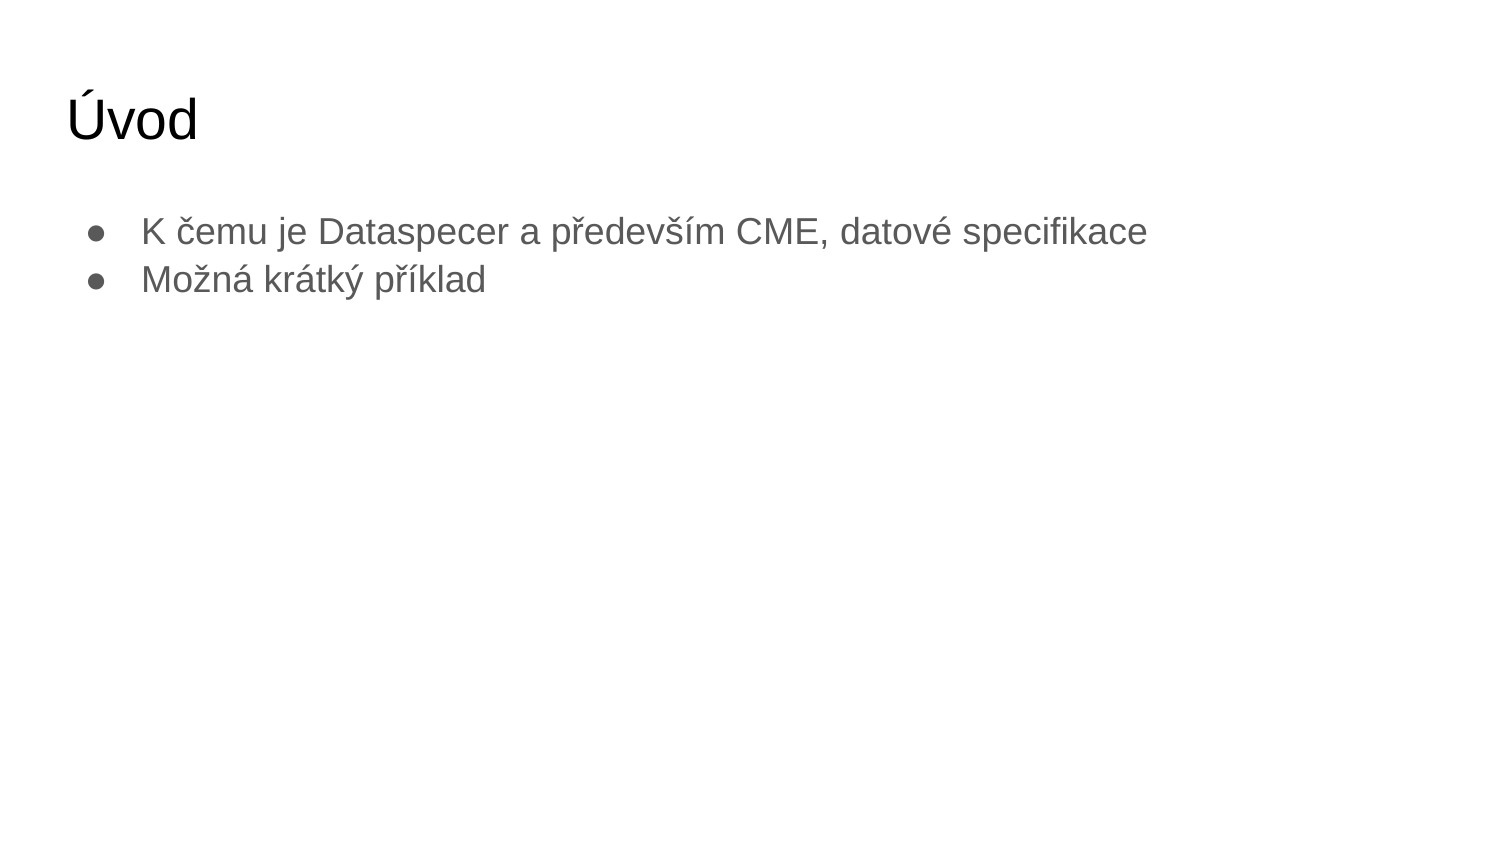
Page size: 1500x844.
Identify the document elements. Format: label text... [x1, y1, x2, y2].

title Úvod [51, 72, 1449, 167]
list K čemu je Dataspecer a především CME, datové specifikace Možná krátký příklad [51, 189, 1449, 750]
